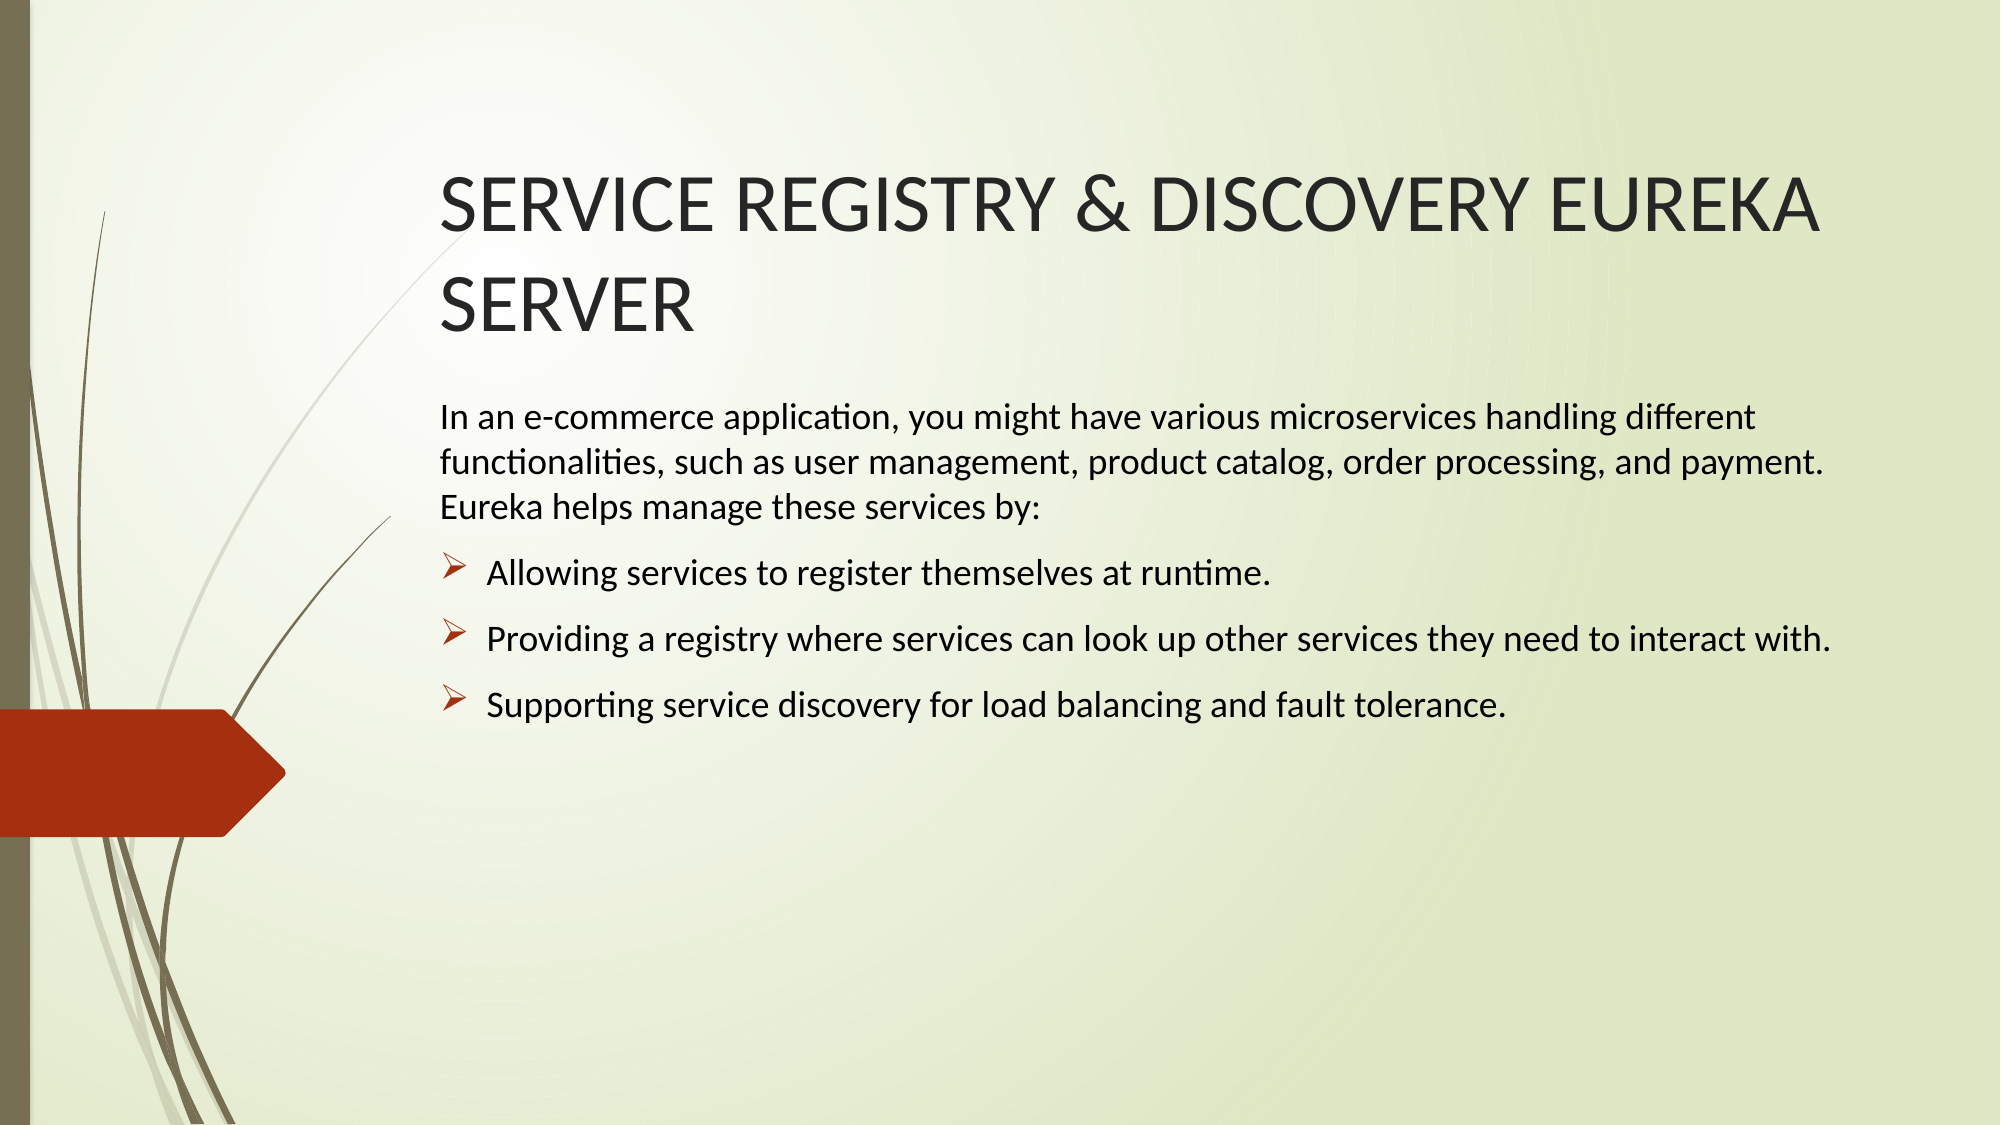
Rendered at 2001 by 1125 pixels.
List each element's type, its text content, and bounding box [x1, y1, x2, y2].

subtitle In an e-commerce application, you might have various microservices handling different functionalities, such as user management, product catalog, order processing, and payment. Eureka helps manage these services by: Allowing services to register themselves at runtime. Providing a registry where services can look up other services they need to interact with. Supporting service discovery for load balancing and fault tolerance. [424, 385, 1888, 969]
title SERVICE REGISTRY & DISCOVERY EUREKA SERVER [424, 131, 1888, 356]
